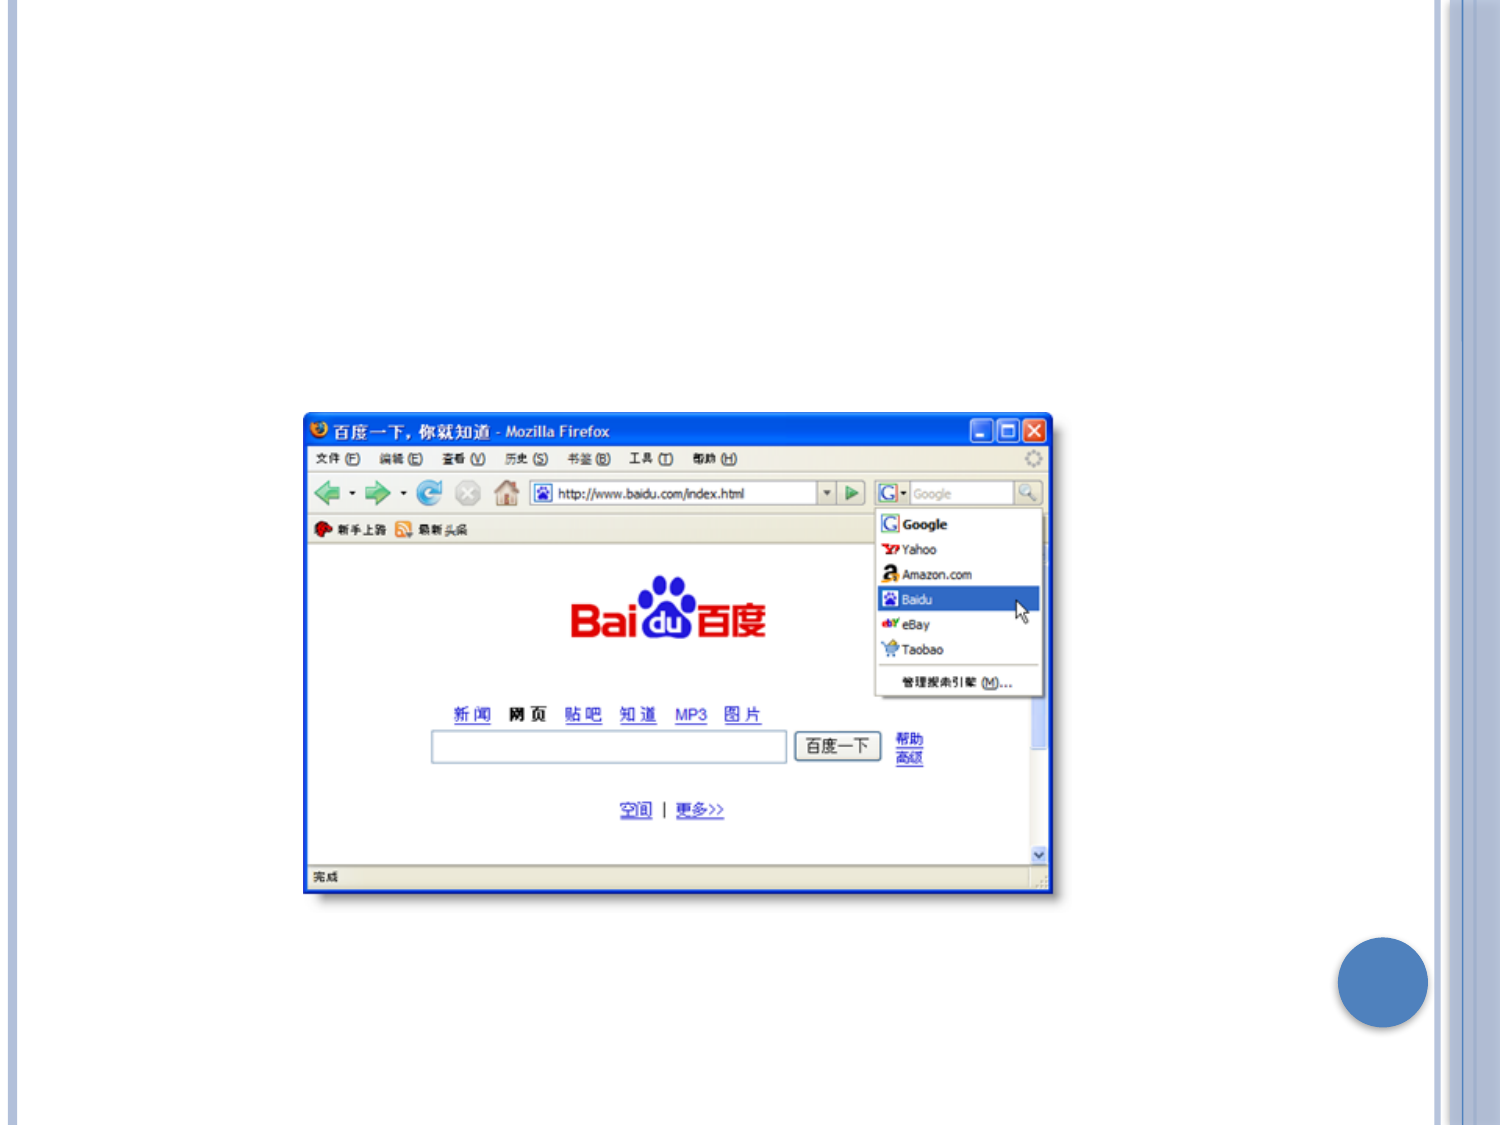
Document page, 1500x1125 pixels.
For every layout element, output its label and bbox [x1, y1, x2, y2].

list [302, 411, 1073, 913]
